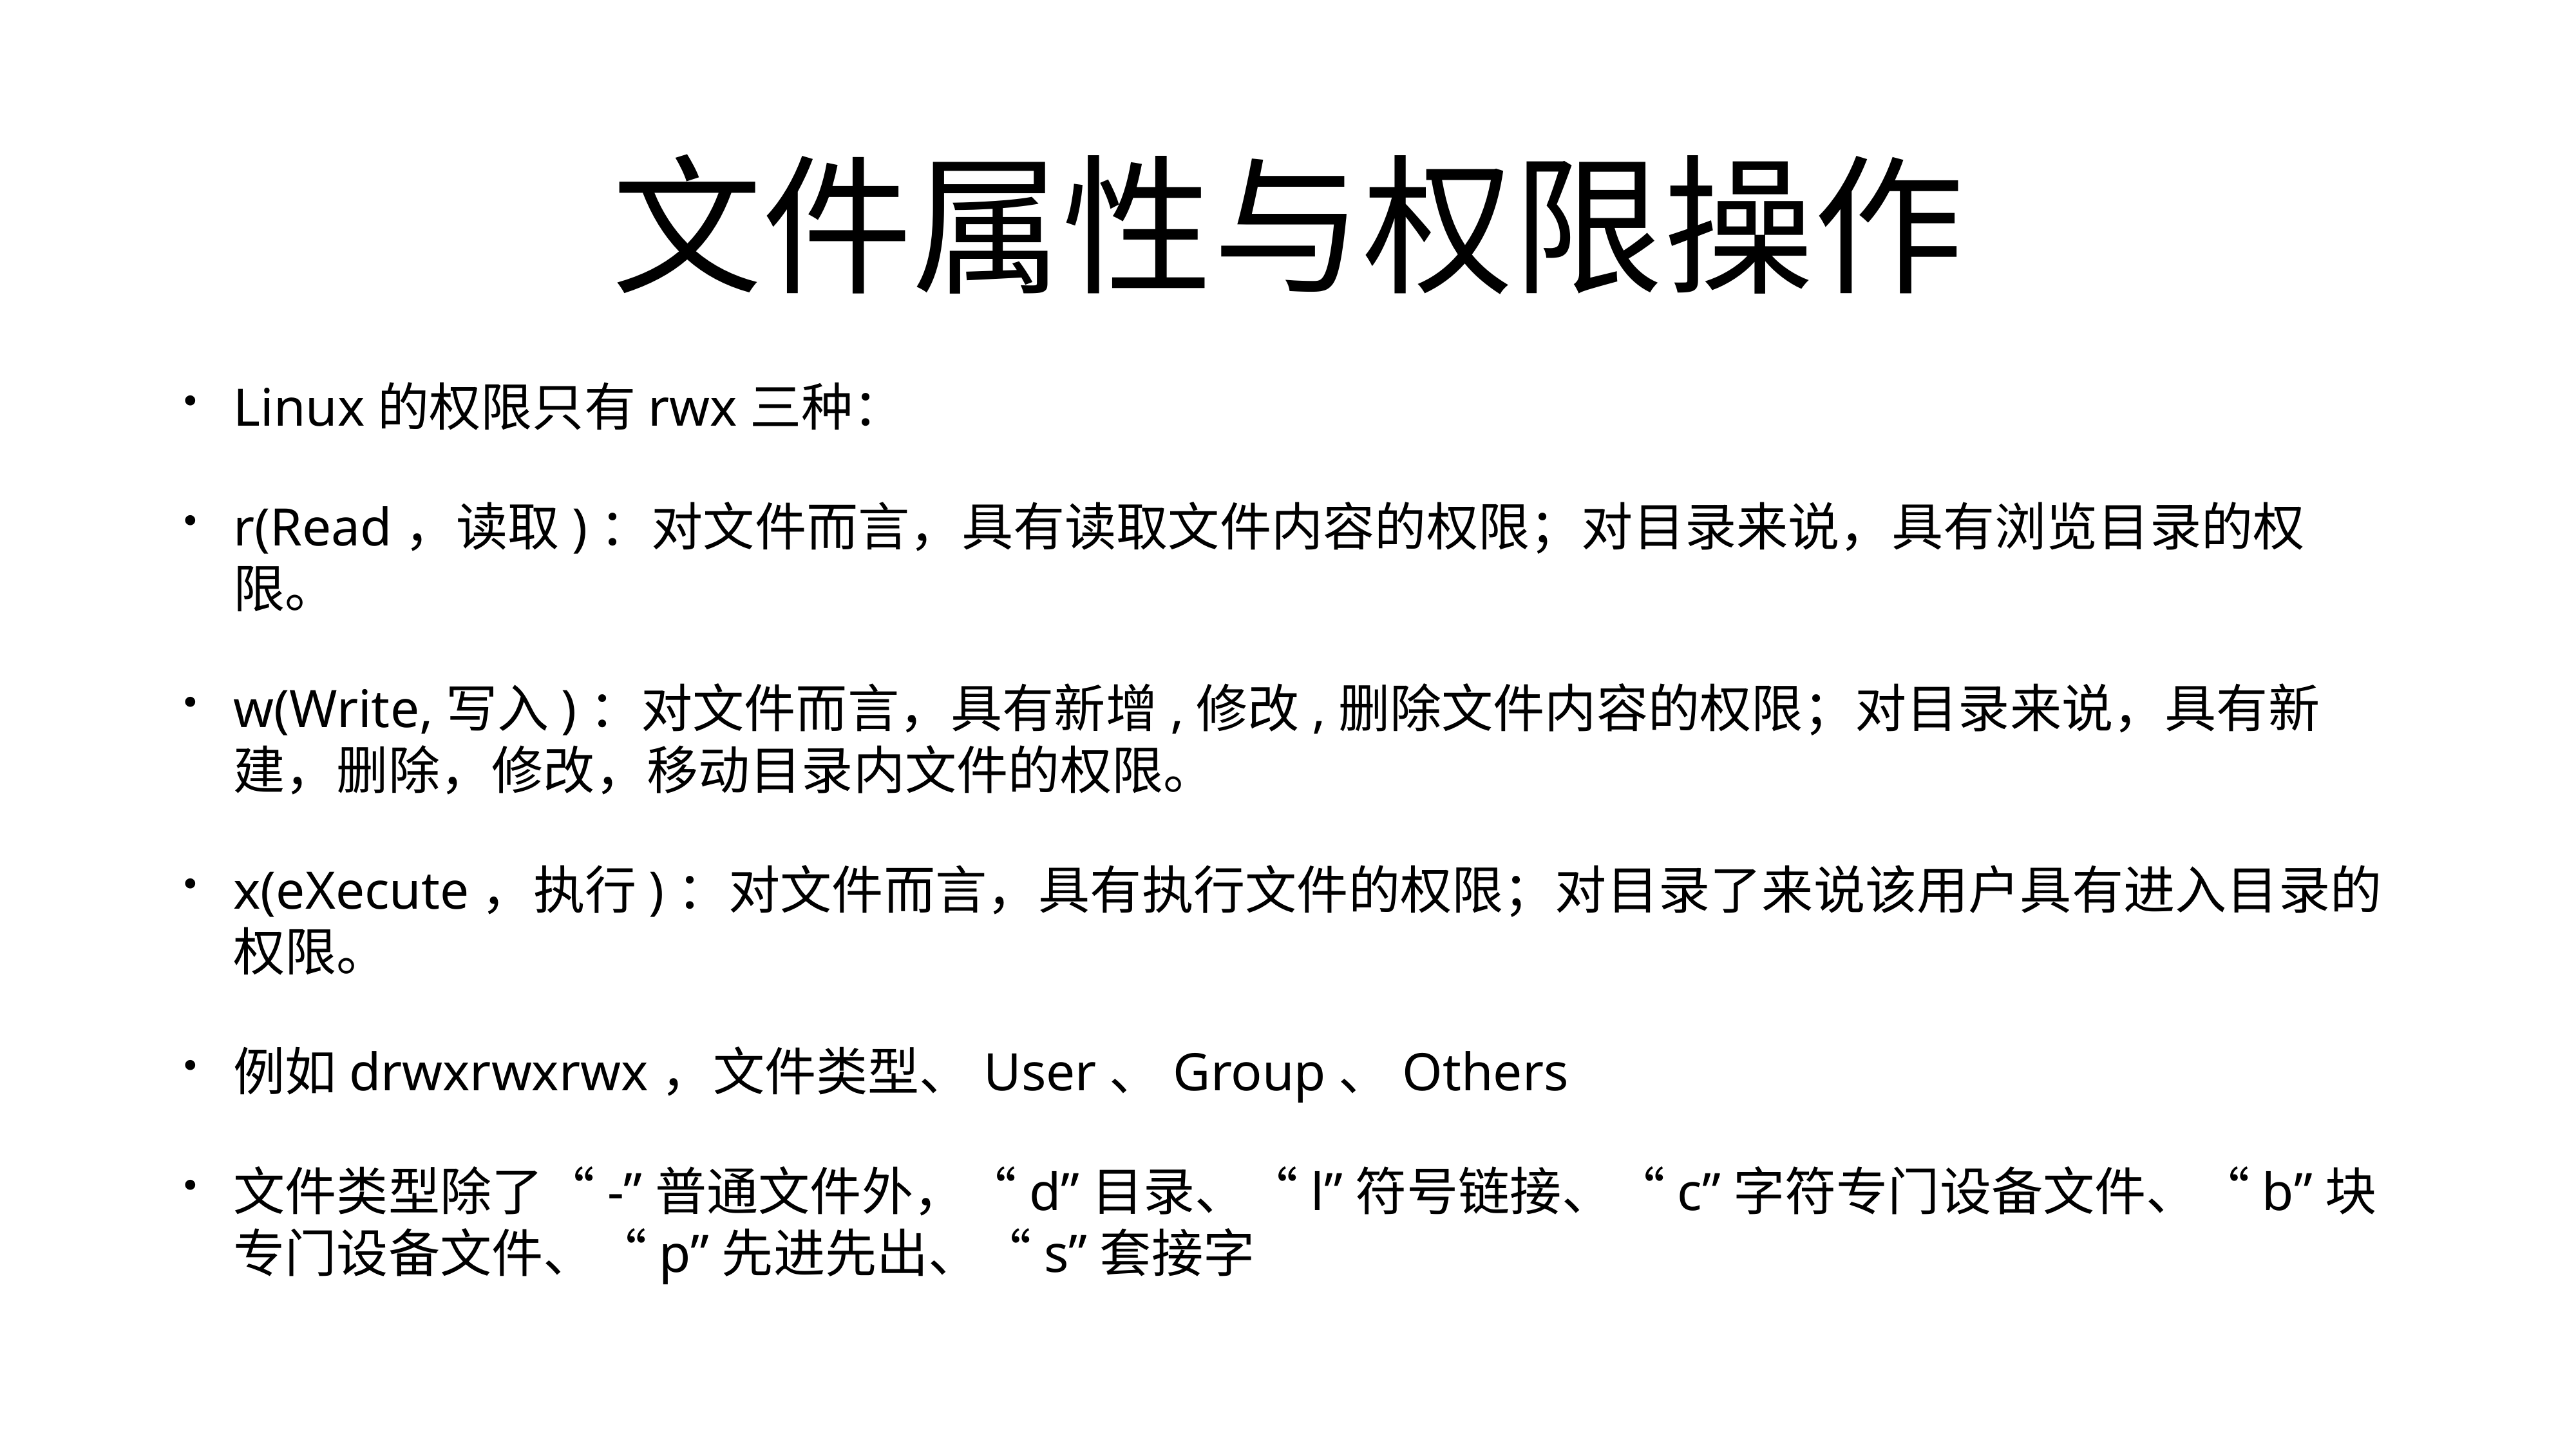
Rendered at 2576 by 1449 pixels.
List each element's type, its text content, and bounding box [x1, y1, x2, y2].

list Linux的权限只有rwx三种： r(Read，读取)：对文件而言，具有读取文件内容的权限；对目录来说，具有浏览目录的权限。 w(Write,写入)：对文件而言，具有新增,修改,删除文件内容的权限；对目录来说，具有新建，删除，修改，移动目录内文件的权限。 x(eXecute，执行)：对文件而言，具有执行文件的权限；对目录了来说该用户具有进入目录的权限。 例如drwxrwxrwx，文件类型、User、Group、Others 文件类型除了“-”普通文件外，“d”目录、“l”符号链接、“c”字符专门设备文件、“b”块专门设备文件、“p”先进先出、“s”套接字 [178, 341, 2398, 1316]
title 文件属性与权限操作 [178, 100, 2398, 341]
